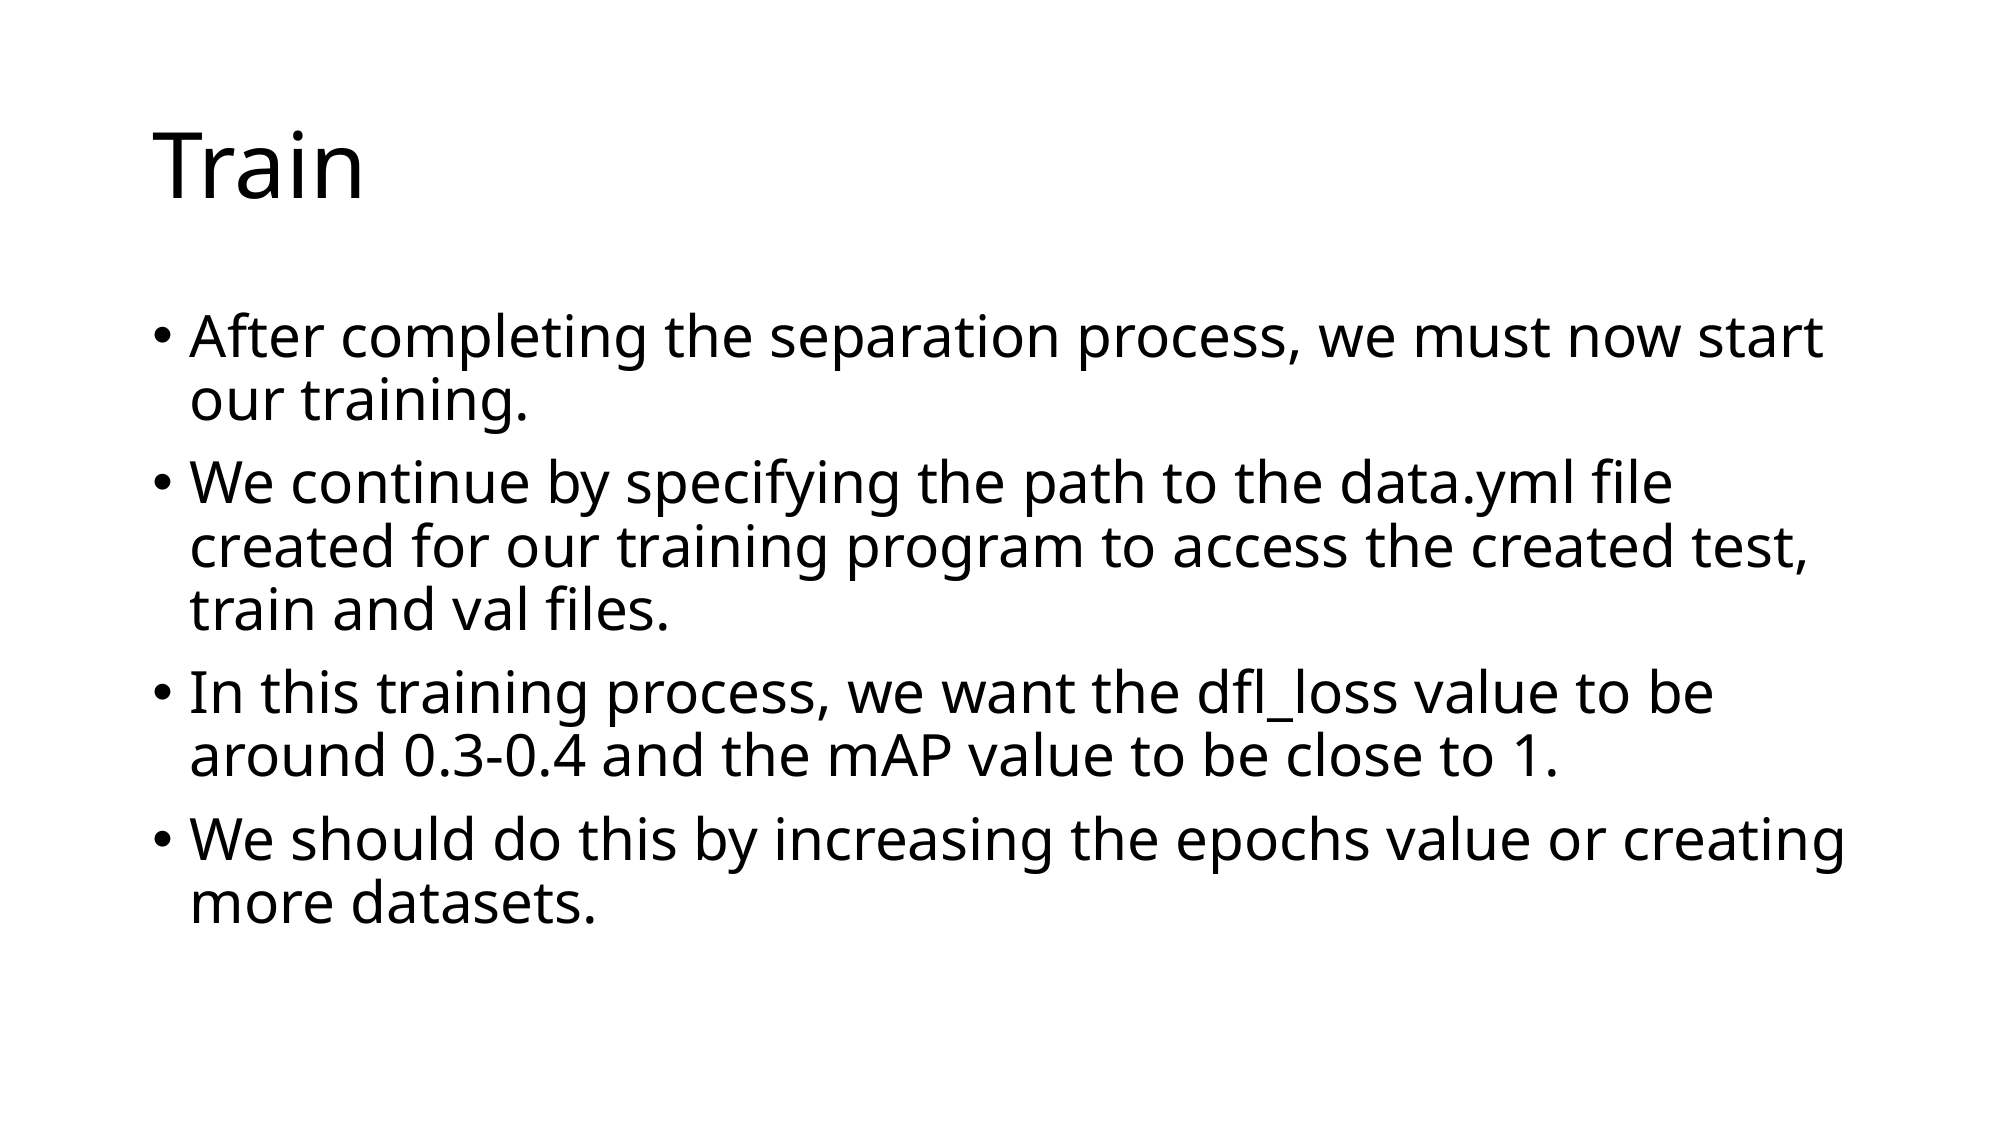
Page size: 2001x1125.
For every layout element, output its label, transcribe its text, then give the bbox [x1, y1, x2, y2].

title Train [137, 59, 1863, 278]
list After completing the separation process, we must now start our training. We continue by specifying the path to the data.yml file created for our training program to access the created test, train and val files. In this training process, we want the dfl_loss value to be around 0.3-0.4 and the mAP value to be close to 1. We should do this by increasing the epochs value or creating more datasets. [137, 299, 1863, 1014]
